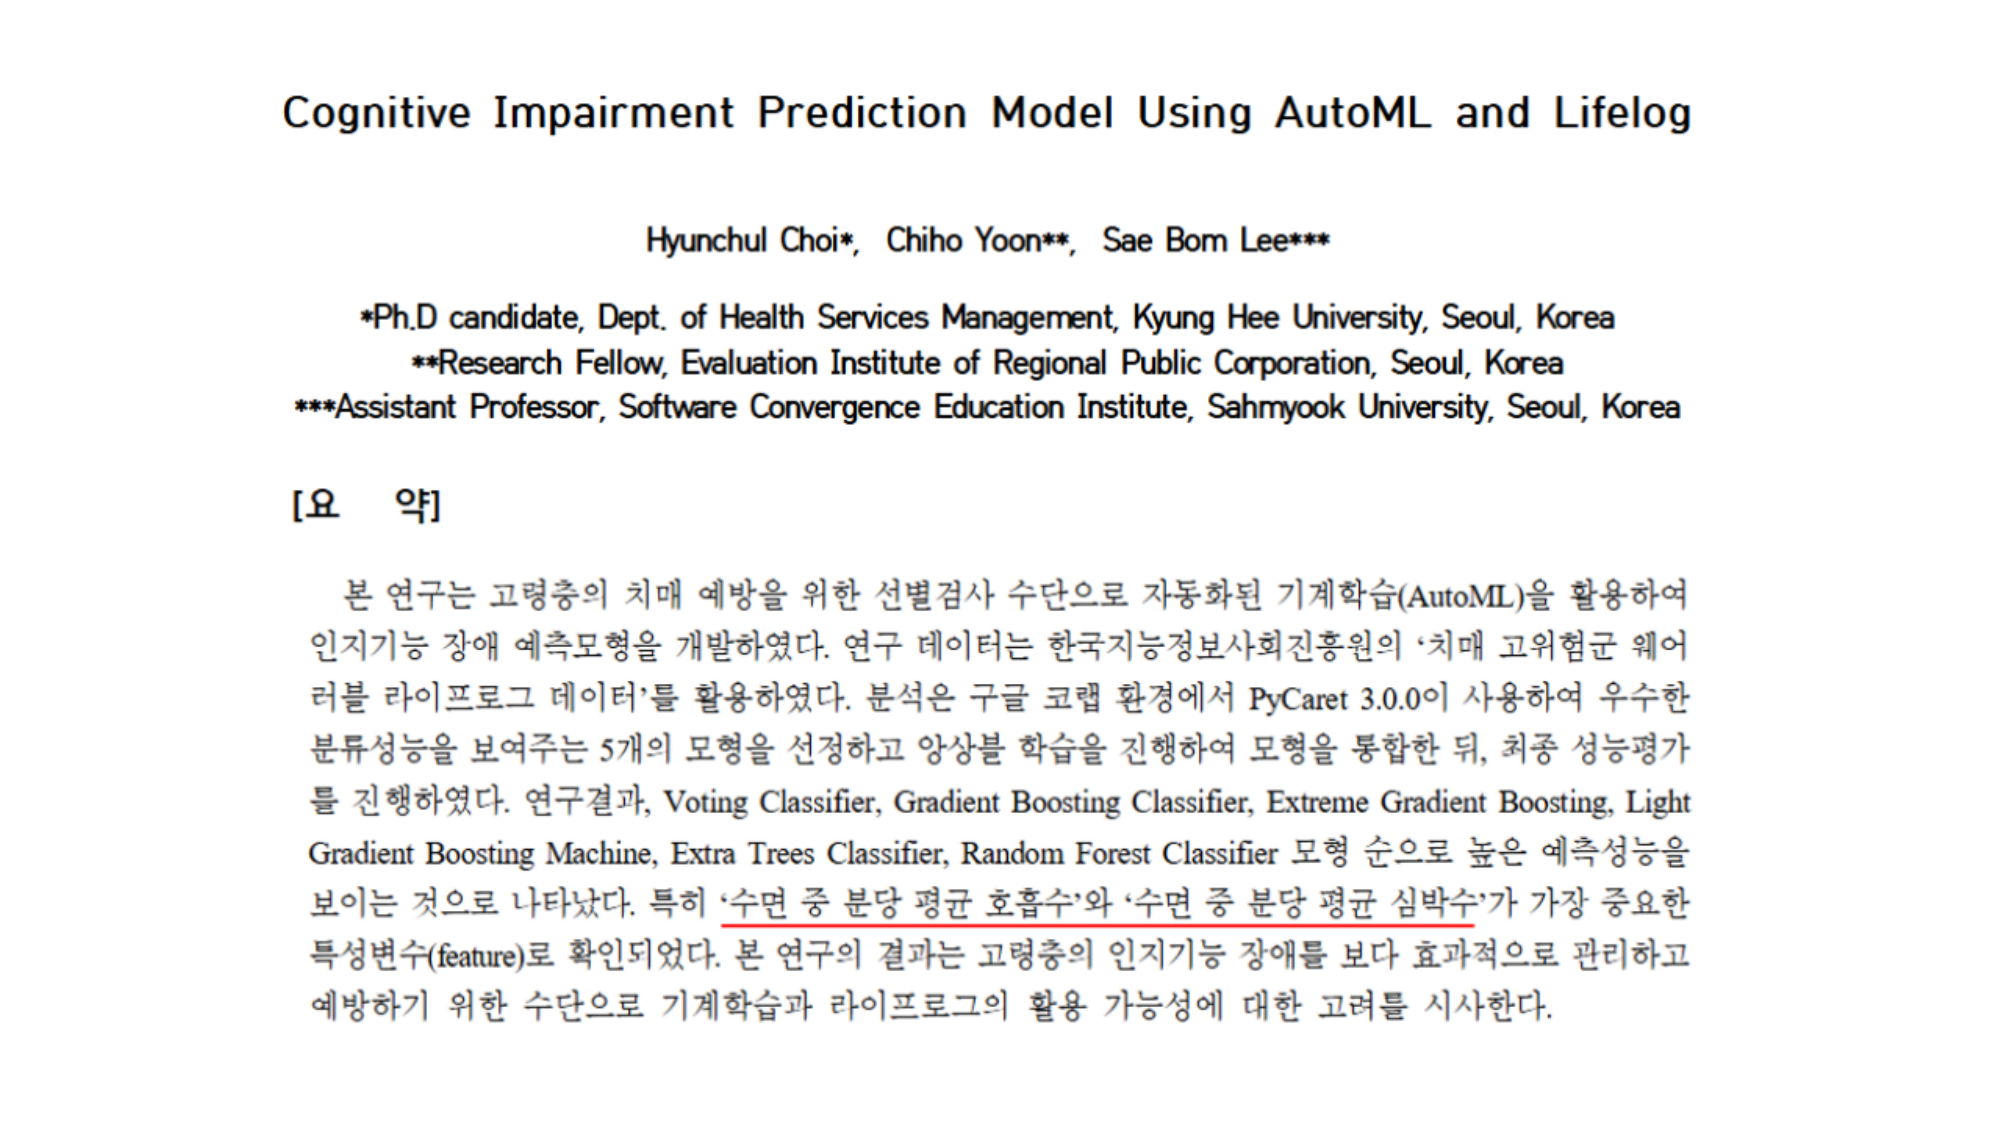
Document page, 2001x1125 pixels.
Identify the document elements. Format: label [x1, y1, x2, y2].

picture [257, 71, 1742, 1054]
